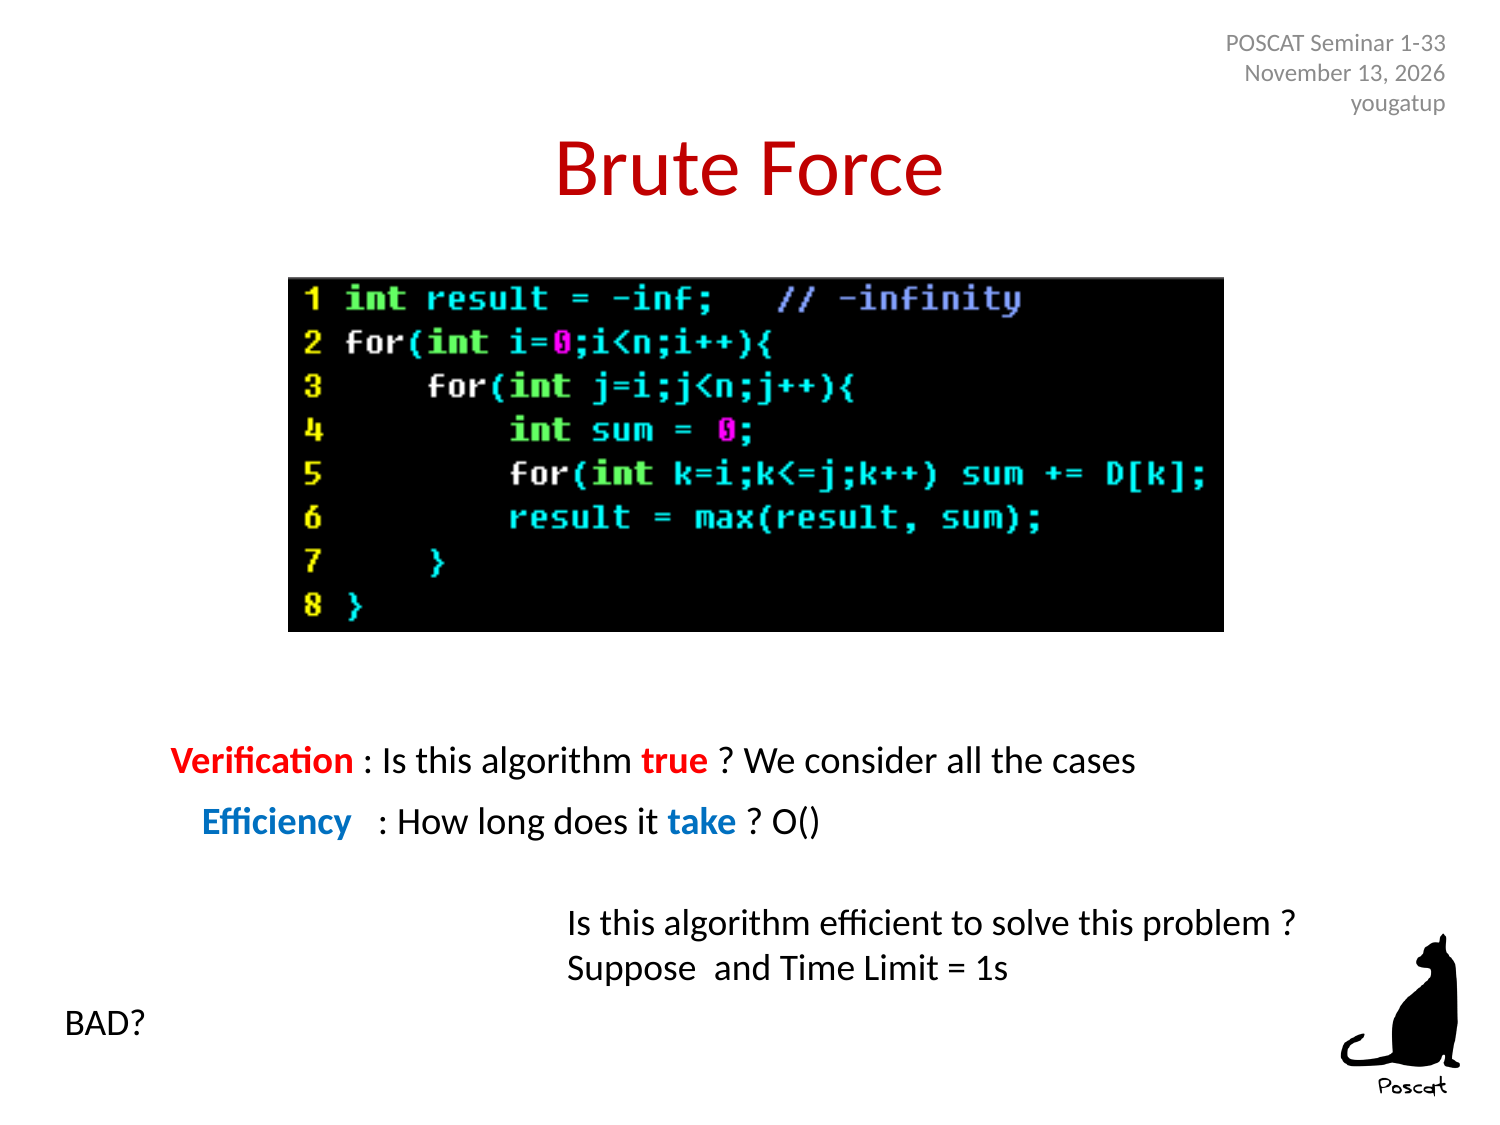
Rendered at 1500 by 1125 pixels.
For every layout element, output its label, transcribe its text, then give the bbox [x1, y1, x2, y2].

picture [288, 277, 1224, 632]
title Brute Force [103, 59, 1397, 278]
picture [1317, 927, 1500, 1103]
text_box BAD? [49, 990, 162, 1051]
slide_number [1123, 29, 1462, 113]
